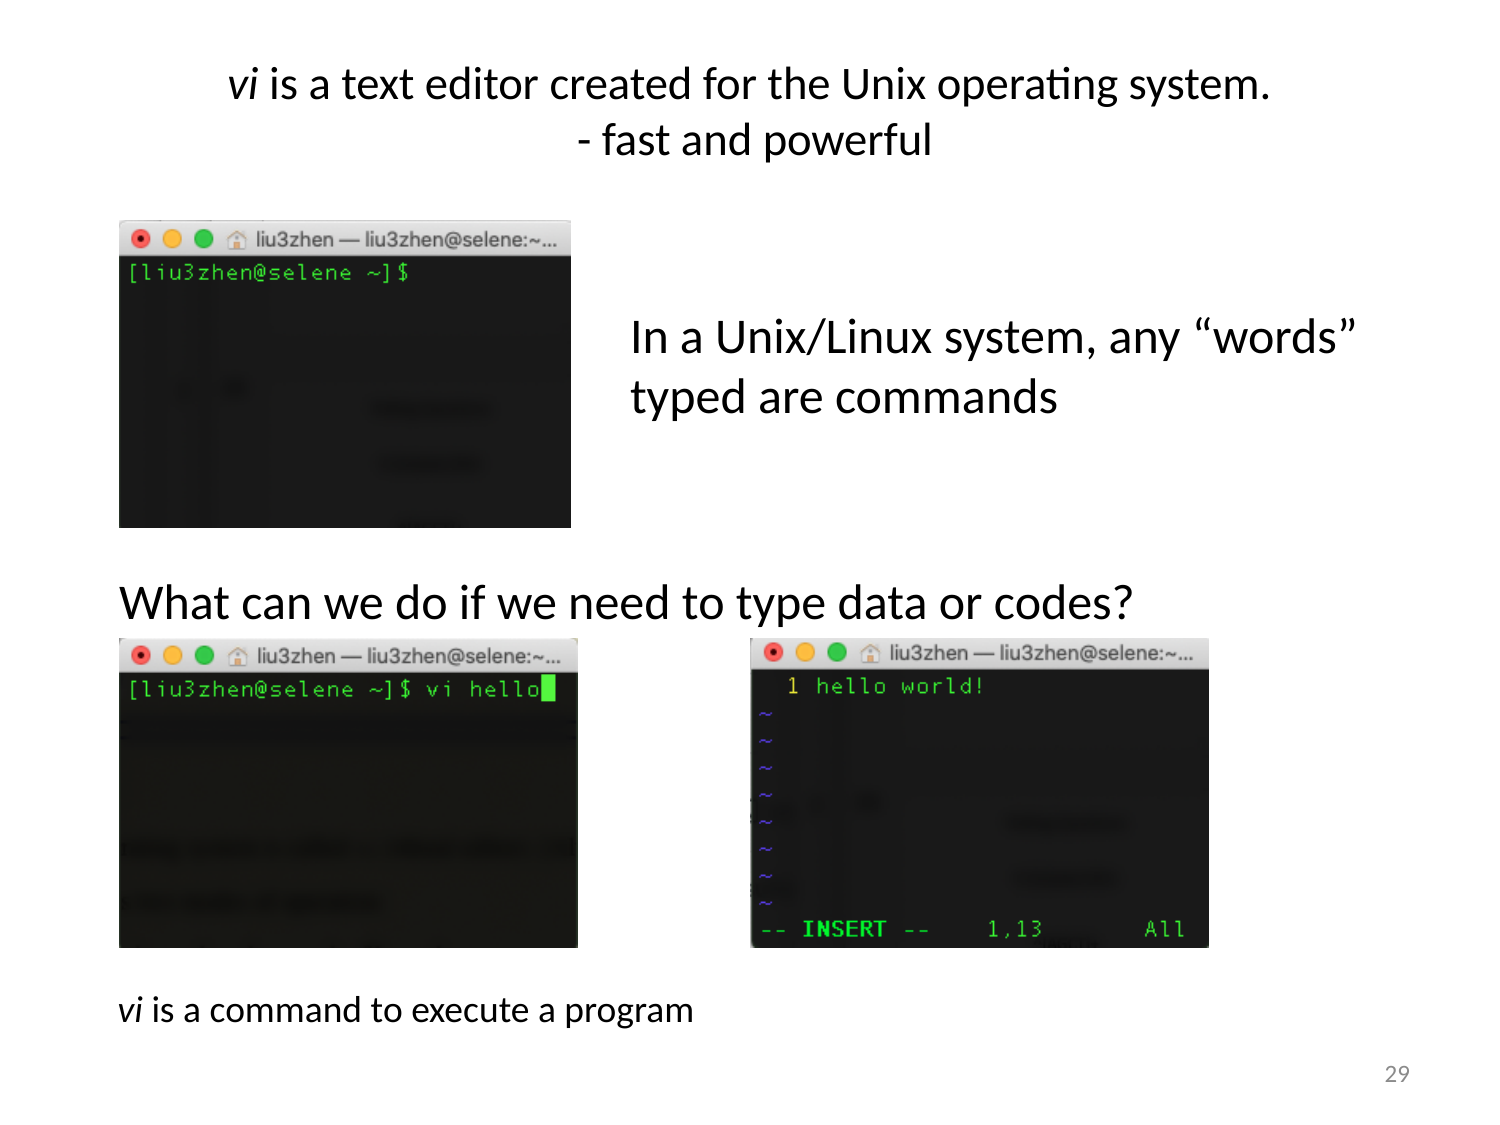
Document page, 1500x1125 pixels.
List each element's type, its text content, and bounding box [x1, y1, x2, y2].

picture [119, 637, 578, 948]
text_box vi is a command to execute a program [102, 977, 710, 1038]
text_box What can we do if we need to type data or codes? [104, 562, 1151, 638]
text_box In a Unix/Linux system, any “words” typed are commands [615, 295, 1381, 431]
picture [119, 220, 572, 528]
title vi is a text editor created for the Unix operating system. - fast and powerful [75, 45, 1425, 172]
picture [749, 637, 1209, 948]
slide_number 29 [1074, 1042, 1425, 1103]
